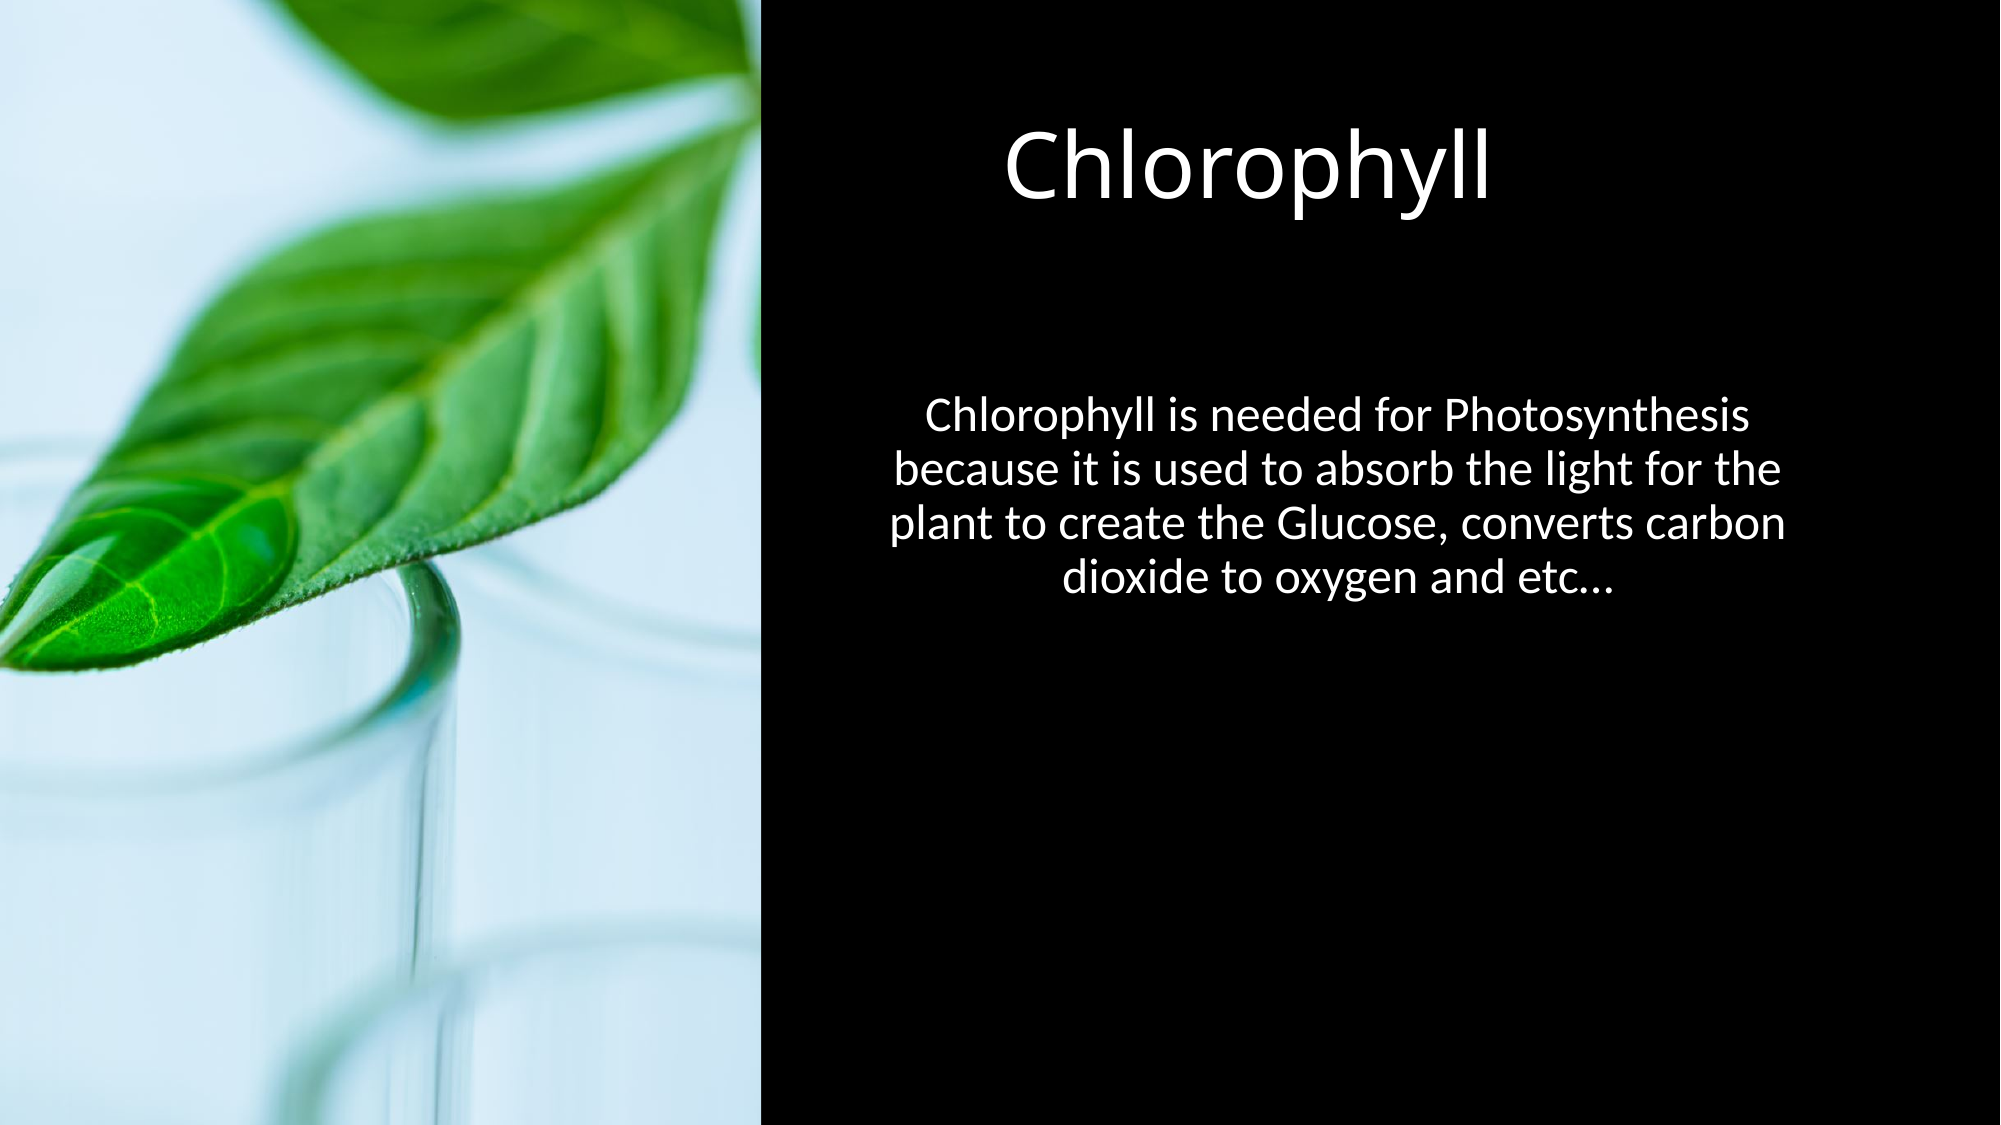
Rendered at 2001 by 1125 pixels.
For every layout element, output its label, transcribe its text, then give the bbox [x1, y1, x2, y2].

title Chlorophyll [987, 59, 1863, 278]
picture [0, 0, 762, 1125]
list Chlorophyll is needed for Photosynthesis because it is used to absorb the light for the plant to create the Glucose, converts carbon dioxide to oxygen and etc… [831, 381, 1845, 1014]
